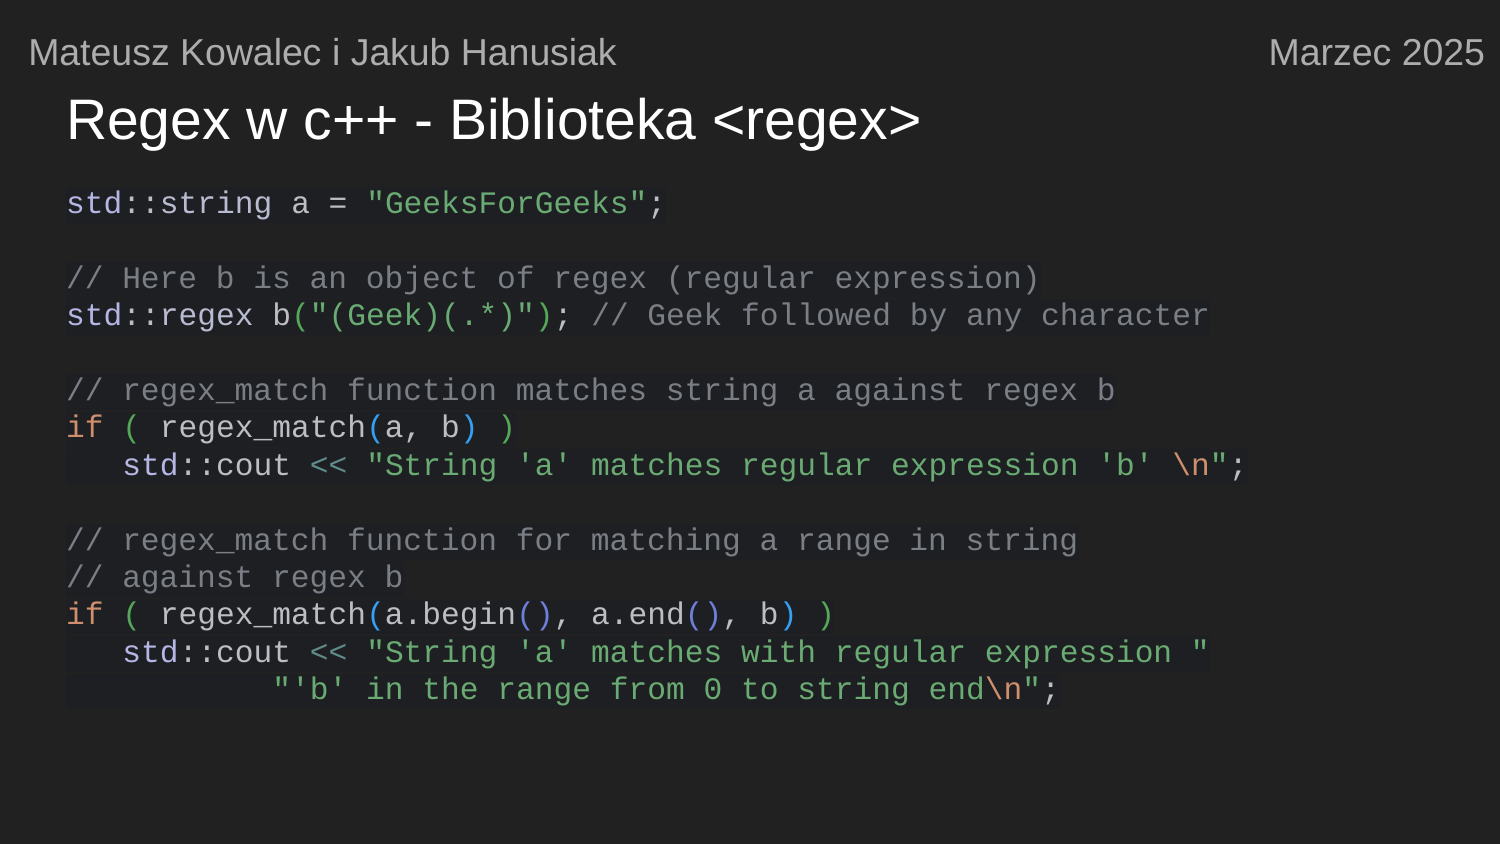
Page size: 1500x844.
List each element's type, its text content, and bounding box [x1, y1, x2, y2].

title Regex w c++ - Biblioteka <regex> [51, 72, 1449, 167]
text_box std::string a = "GeeksForGeeks"; // Here b is an object of regex (regular expression) std::regex b("(Geek)(.*)"); // Geek followed by any character // regex_match function matches string a against regex b if ( regex_match(a, b) ) std::cout << "String 'a' matches regular expression 'b' \n"; // regex_match function for matching a range in string // against regex b if ( regex_match(a.begin(), a.end(), b) ) std::cout << "String 'a' matches with regular expression " "'b' in the range from 0 to string end\n"; [51, 166, 1331, 814]
text_box Marzec 2025 [1196, 13, 1500, 76]
text_box Mateusz Kowalec i Jakub Hanusiak [13, 13, 764, 76]
